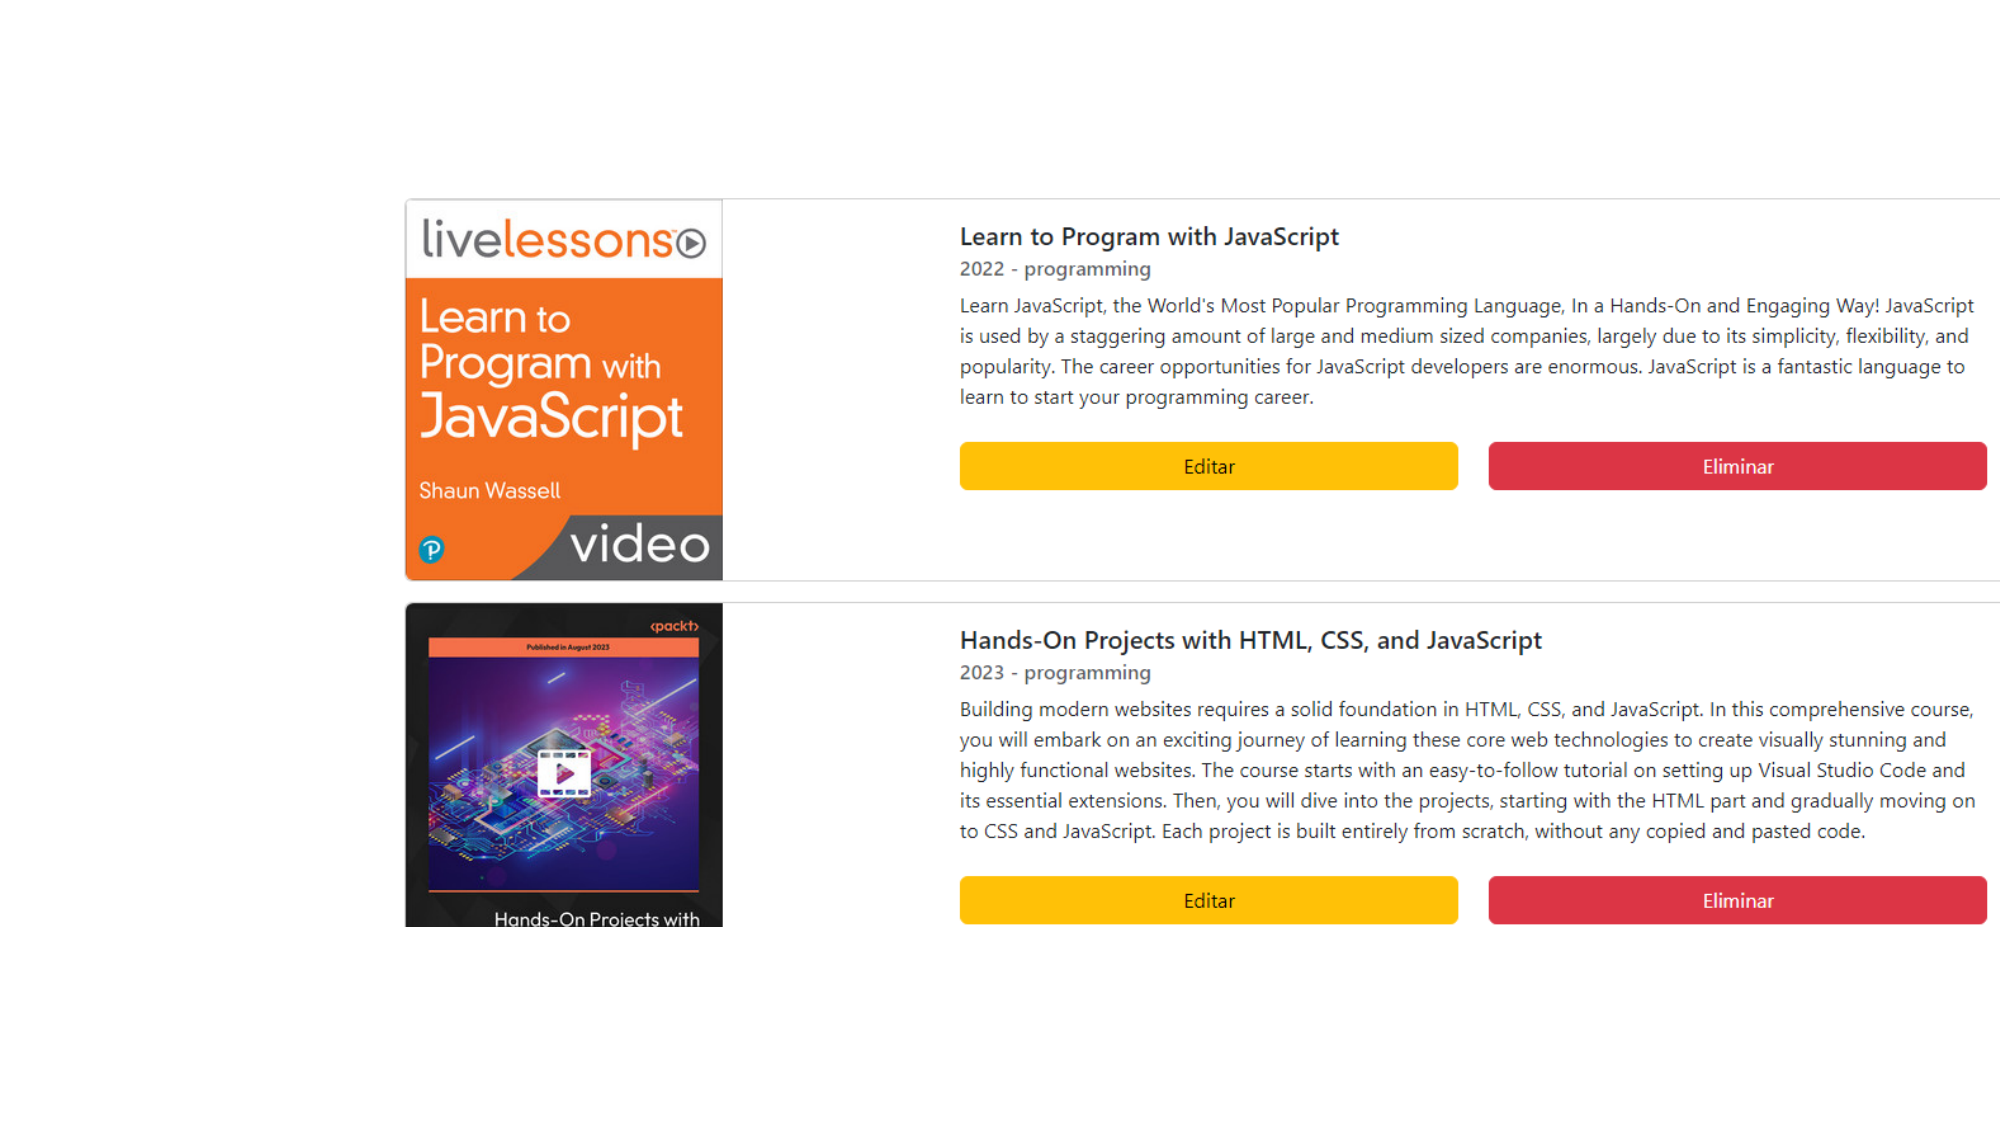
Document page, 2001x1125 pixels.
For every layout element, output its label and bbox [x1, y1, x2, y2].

picture [0, 197, 2000, 928]
